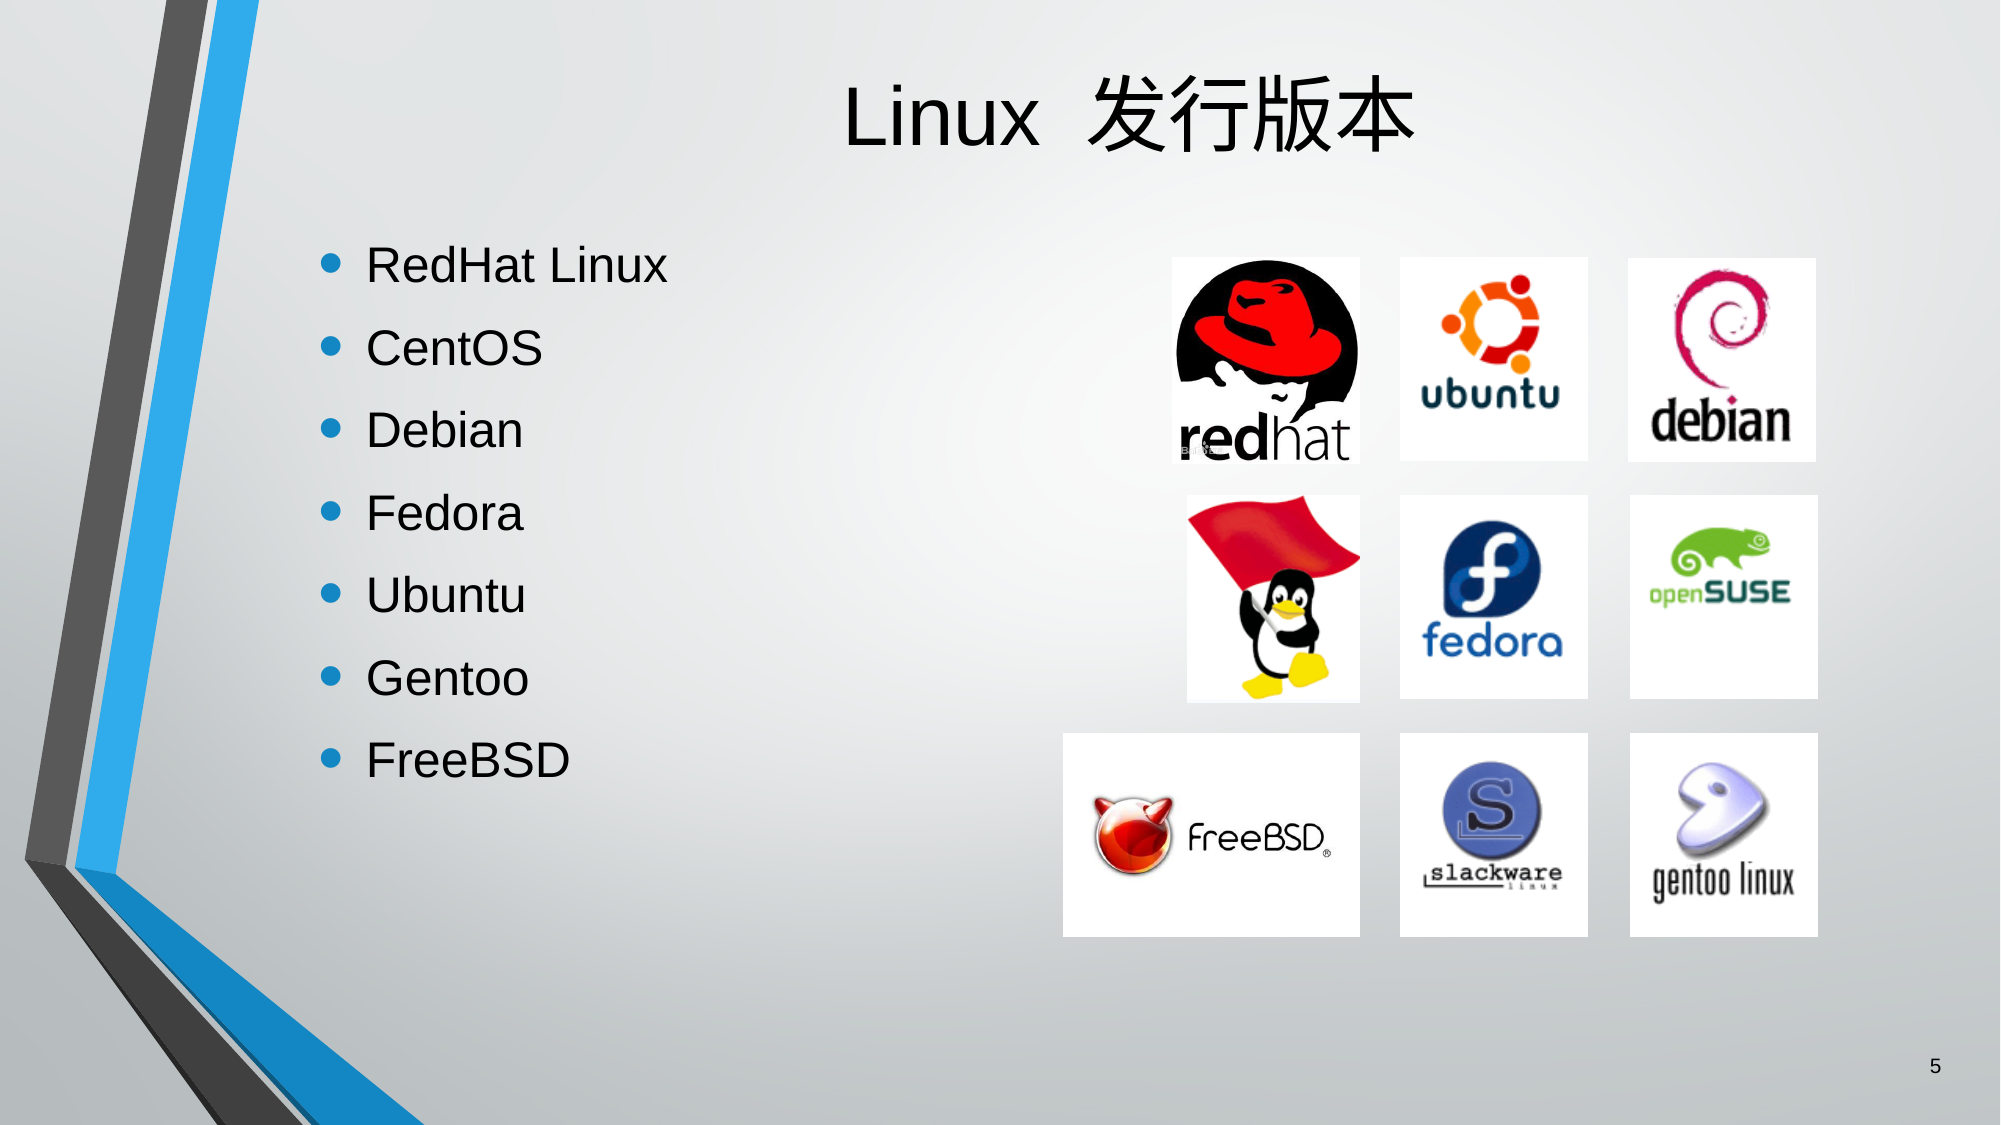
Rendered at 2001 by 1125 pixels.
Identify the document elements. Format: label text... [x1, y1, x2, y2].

picture [1171, 257, 1360, 465]
picture [1629, 732, 1818, 937]
picture [1627, 258, 1816, 463]
picture [1187, 495, 1360, 703]
picture [1399, 495, 1588, 699]
picture [1399, 256, 1588, 461]
picture [1629, 495, 1818, 699]
slide_number 5 [1866, 1034, 1957, 1095]
picture [1063, 732, 1360, 937]
title Linux 发行版本 [304, 38, 1957, 187]
list RedHat Linux CentOS Debian Fedora Ubuntu Gentoo FreeBSD [304, 202, 1957, 1014]
picture [1399, 733, 1588, 937]
